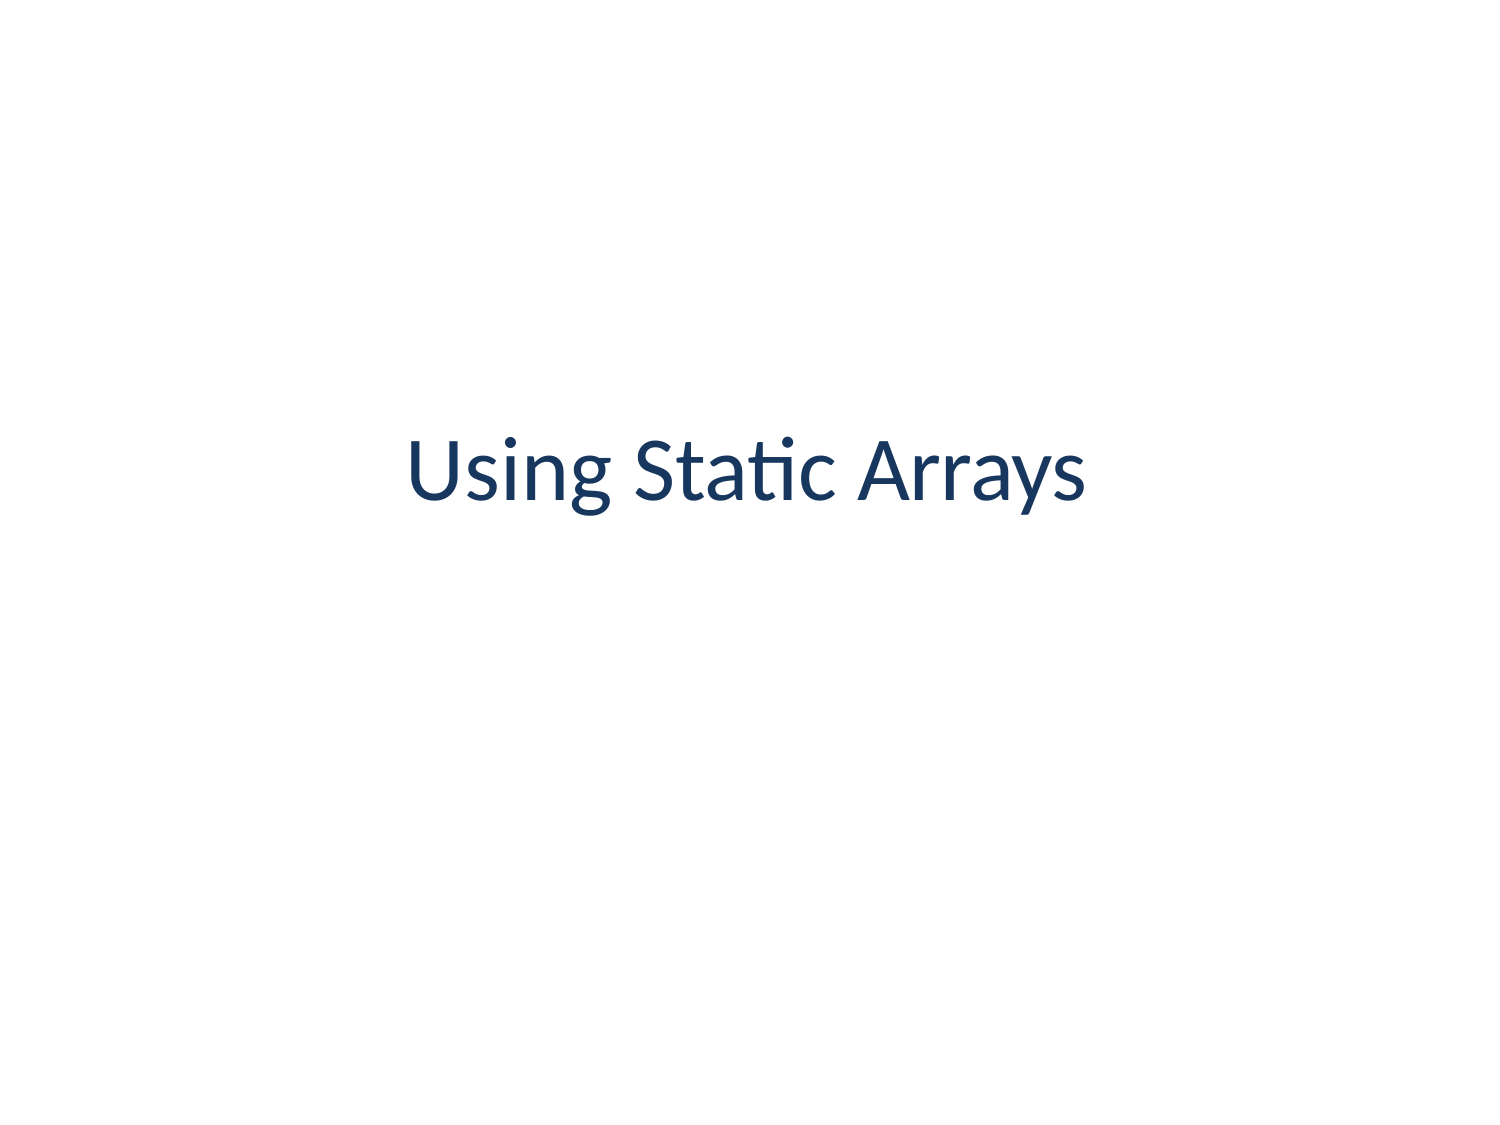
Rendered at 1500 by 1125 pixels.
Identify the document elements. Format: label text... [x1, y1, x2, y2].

title Using Static Arrays [403, 407, 1097, 598]
